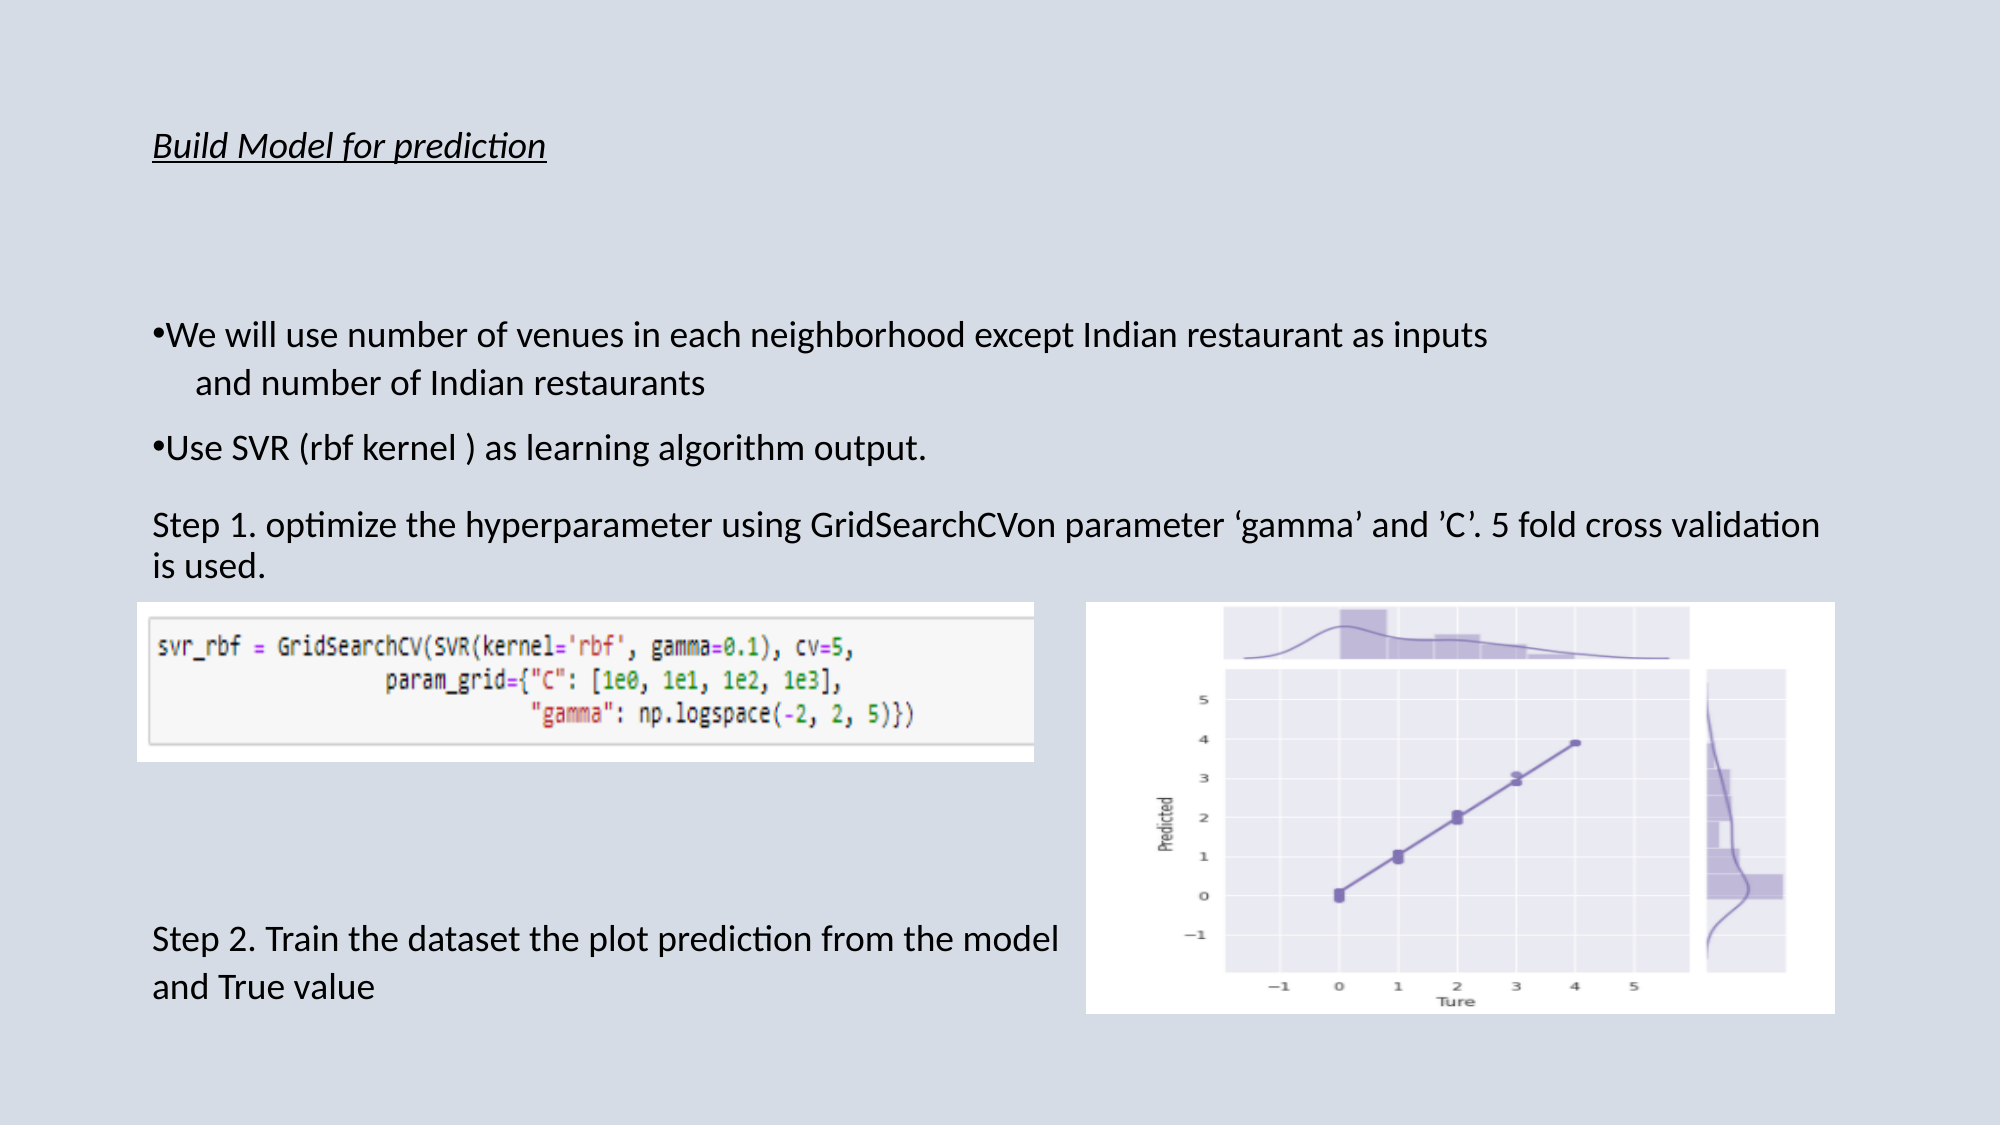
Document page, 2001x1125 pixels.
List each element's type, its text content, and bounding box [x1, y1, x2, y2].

picture [137, 602, 1034, 762]
list We will use number of venues in each neighborhood except Indian restaurant as inputs and number of Indian restaurants Use SVR (rbf kernel ) as learning algorithm output. Step 1. optimize the hyperparameter using GridSearchCVon parameter ‘gamma’ and ’C’. 5 fold cross validation is used. [137, 299, 1863, 1014]
text_box Step 2. Train the dataset the plot prediction from the model and True value [137, 903, 1086, 1014]
picture [1086, 602, 1835, 1014]
title Build Model for prediction [137, 59, 1863, 278]
